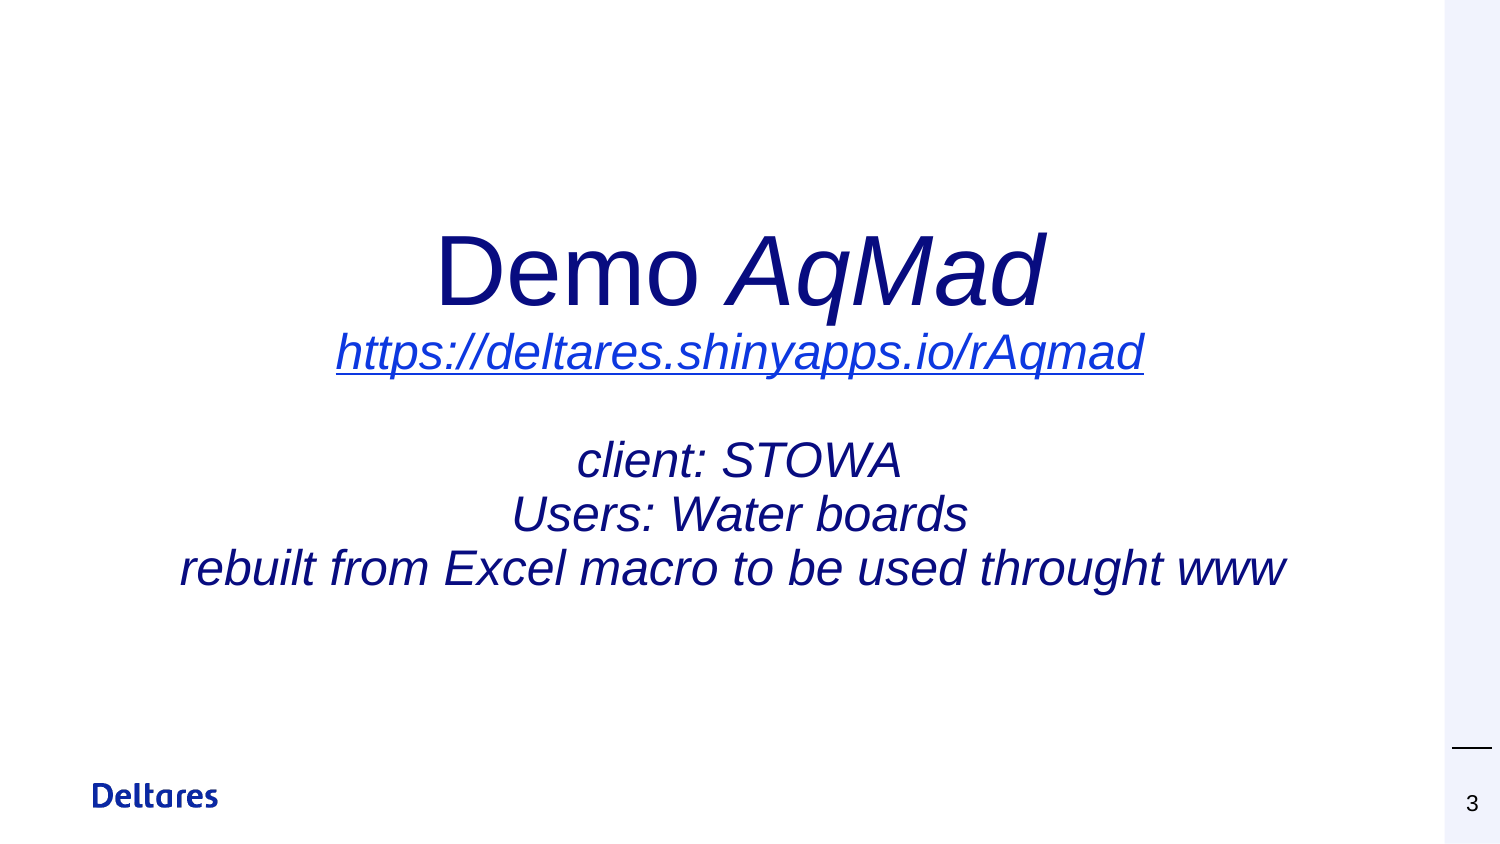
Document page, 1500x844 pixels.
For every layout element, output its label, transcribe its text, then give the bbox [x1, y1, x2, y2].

picture [81, 771, 228, 819]
slide_number 3 [1444, 789, 1500, 812]
title Demo AqMad https://deltares.shinyapps.io/rAqmad client: STOWA Users: Water boards rebuilt from Excel macro to be used throught www [92, 66, 1387, 749]
